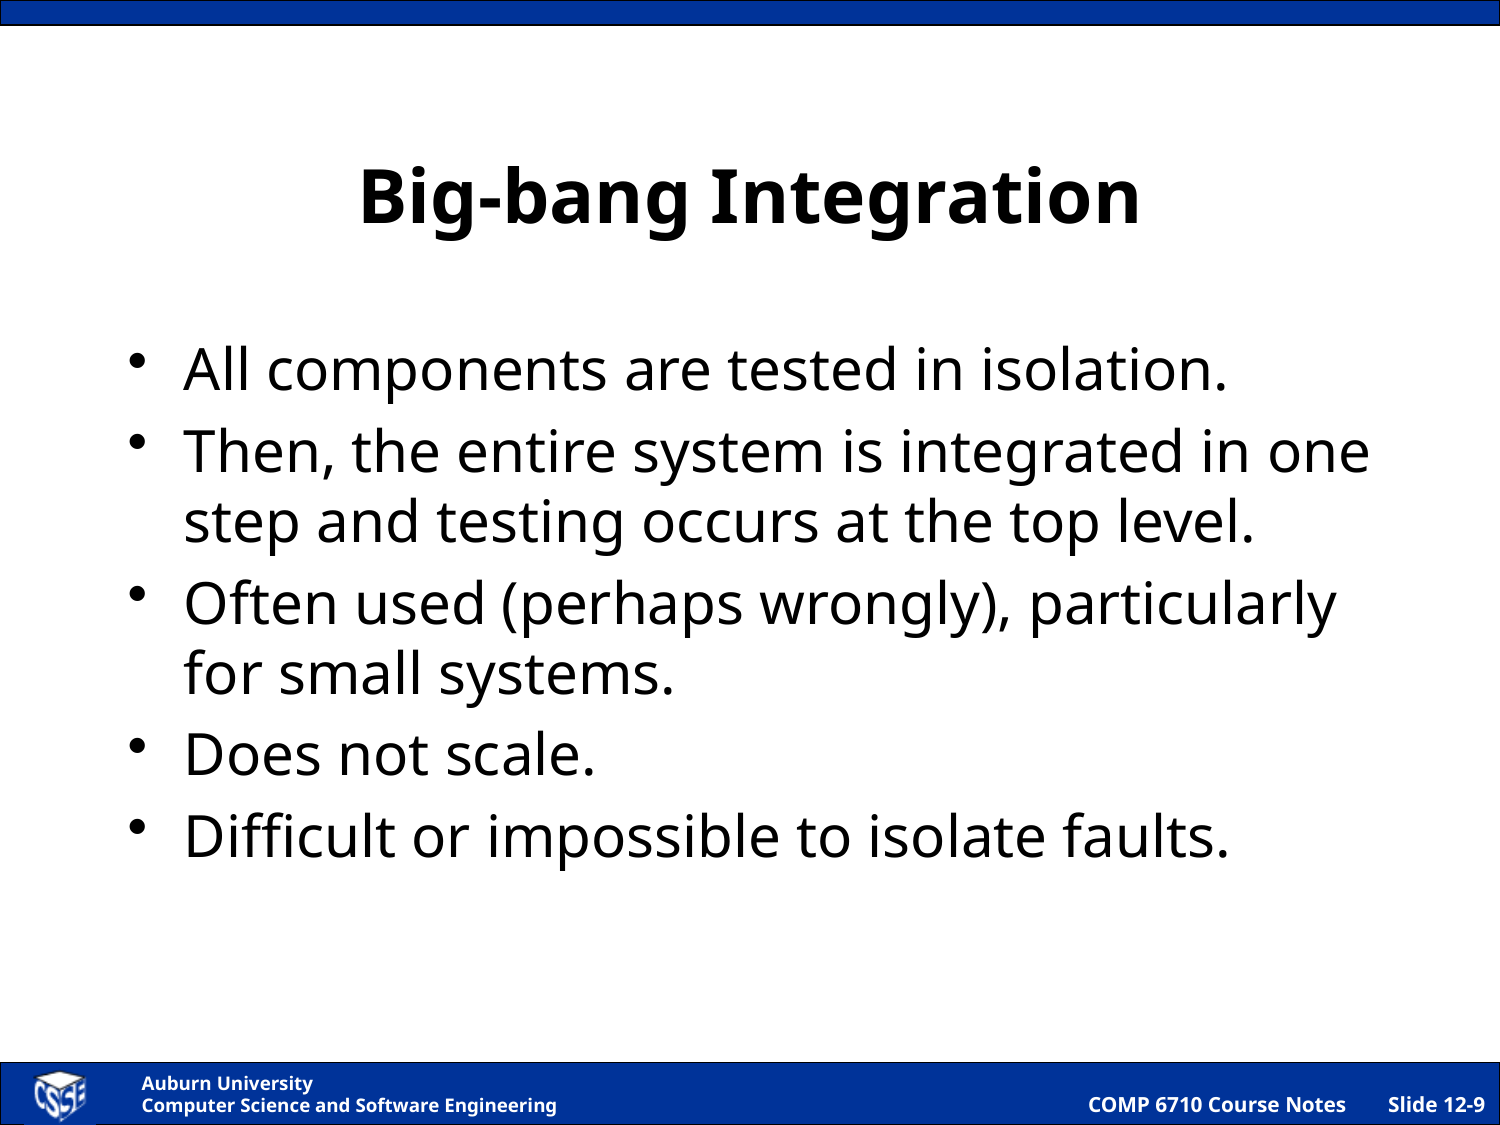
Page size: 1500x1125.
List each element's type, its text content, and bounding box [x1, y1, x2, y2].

title Big-bang Integration [112, 99, 1388, 288]
list All components are tested in isolation. Then, the entire system is integrated in one step and testing occurs at the top level. Often used (perhaps wrongly), particularly for small systems. Does not scale. Difficult or impossible to isolate faults. [112, 324, 1388, 1000]
picture [24, 1066, 96, 1125]
